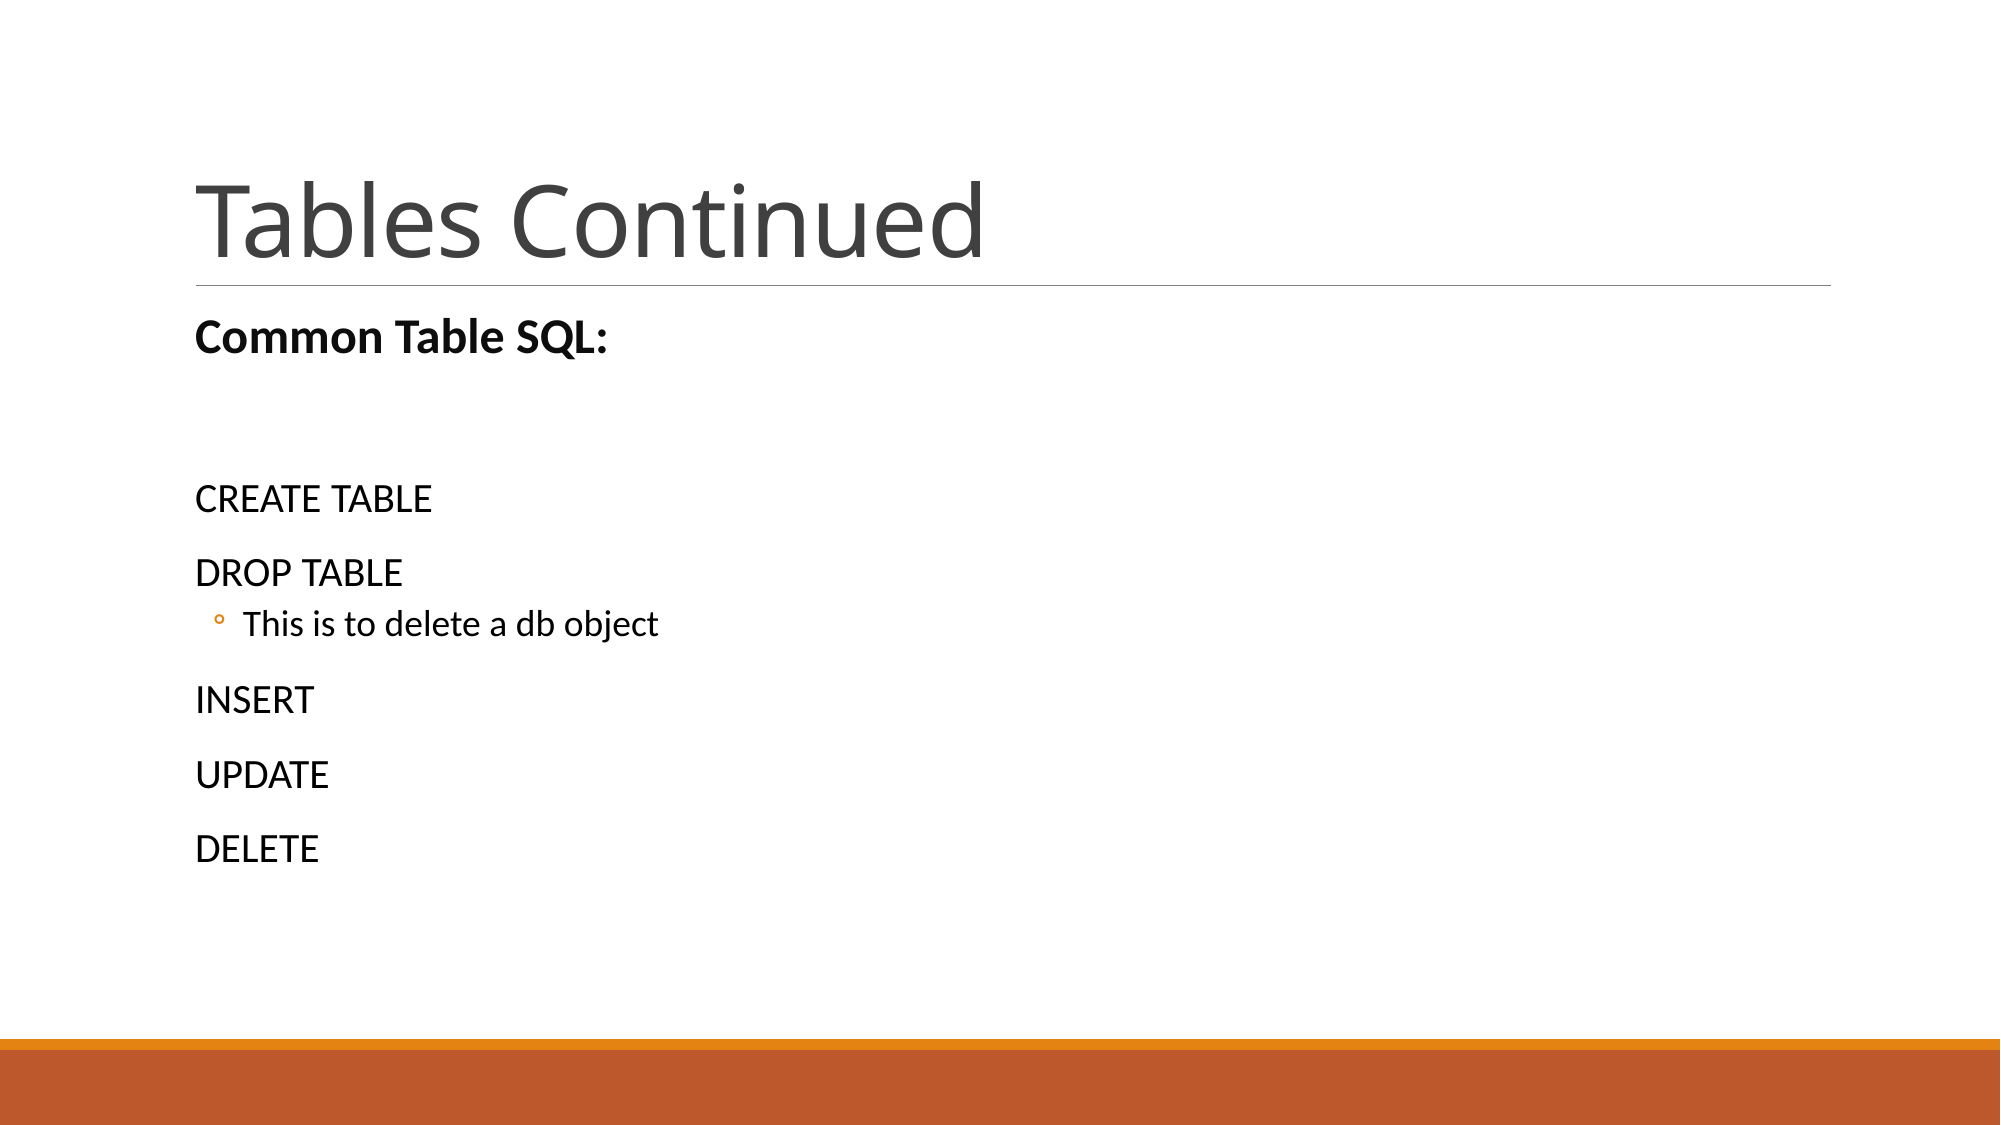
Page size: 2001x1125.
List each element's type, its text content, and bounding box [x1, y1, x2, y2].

title Tables Continued [180, 47, 1830, 285]
list Common Table SQL: CREATE TABLE DROP TABLE This is to delete a db object INSERT UPDATE DELETE [180, 302, 1830, 963]
